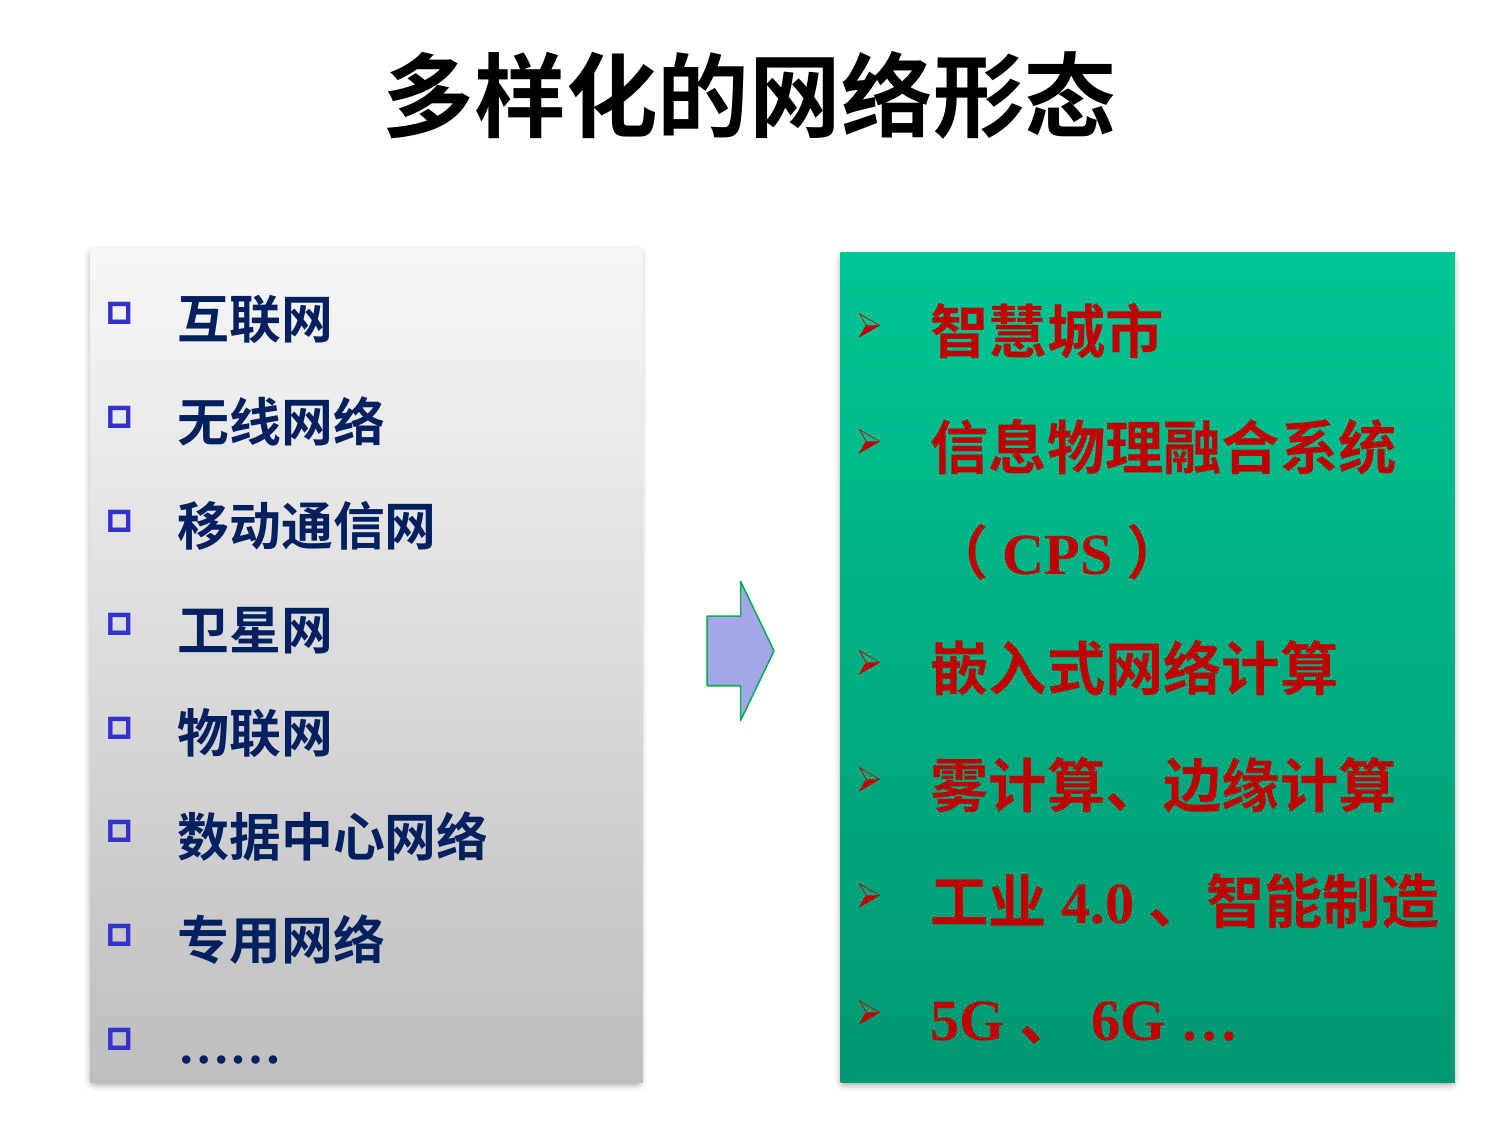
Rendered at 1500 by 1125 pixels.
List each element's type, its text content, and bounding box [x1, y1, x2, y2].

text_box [706, 252, 1456, 1084]
list 互联网 无线网络 移动通信网 卫星网 物联网 数据中心网络 专用网络 …… [90, 248, 643, 1083]
title 多样化的网络形态 [0, 0, 1500, 188]
